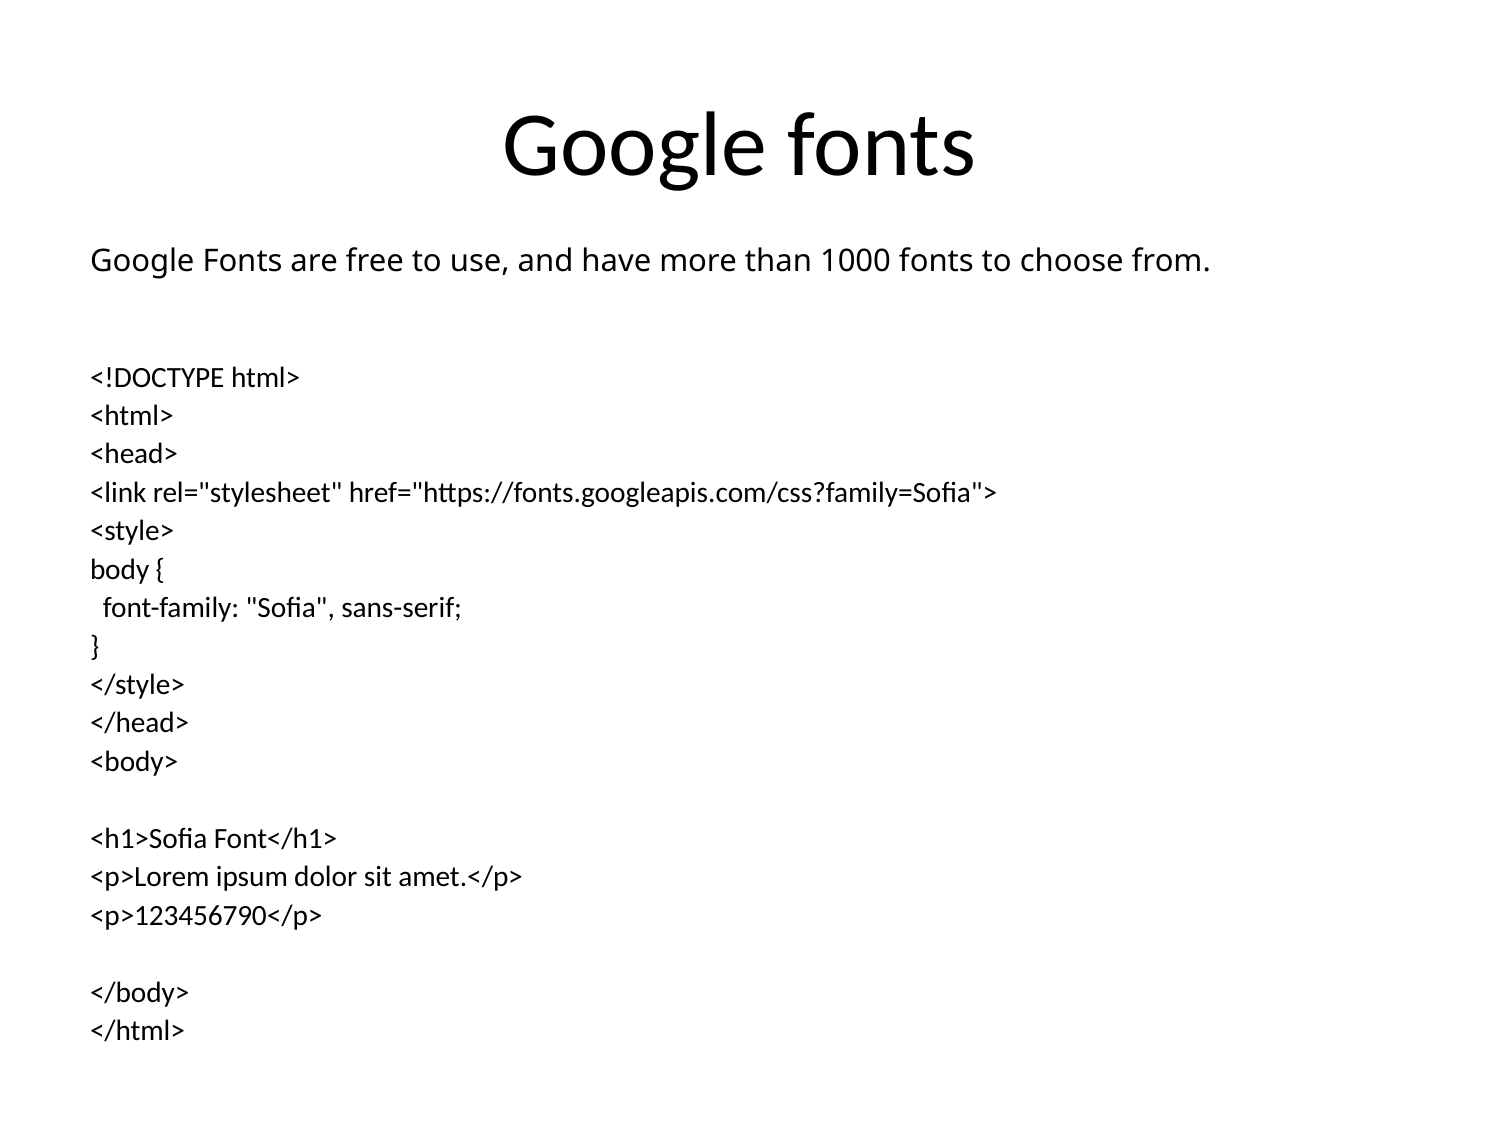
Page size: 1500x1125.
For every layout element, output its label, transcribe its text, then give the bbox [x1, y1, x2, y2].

title Google fonts [75, 45, 1425, 192]
list Google Fonts are free to use, and have more than 1000 fonts to choose from. <!DOCTYPE html> <html> <head> <link rel="stylesheet" href="https://fonts.googleapis.com/css?family=Sofia"> <style> body { font-family: "Sofia", sans-serif; } </style> </head> <body> <h1>Sofia Font</h1> <p>Lorem ipsum dolor sit amet.</p> <p>123456790</p> </body> </html> [75, 192, 1425, 1056]
